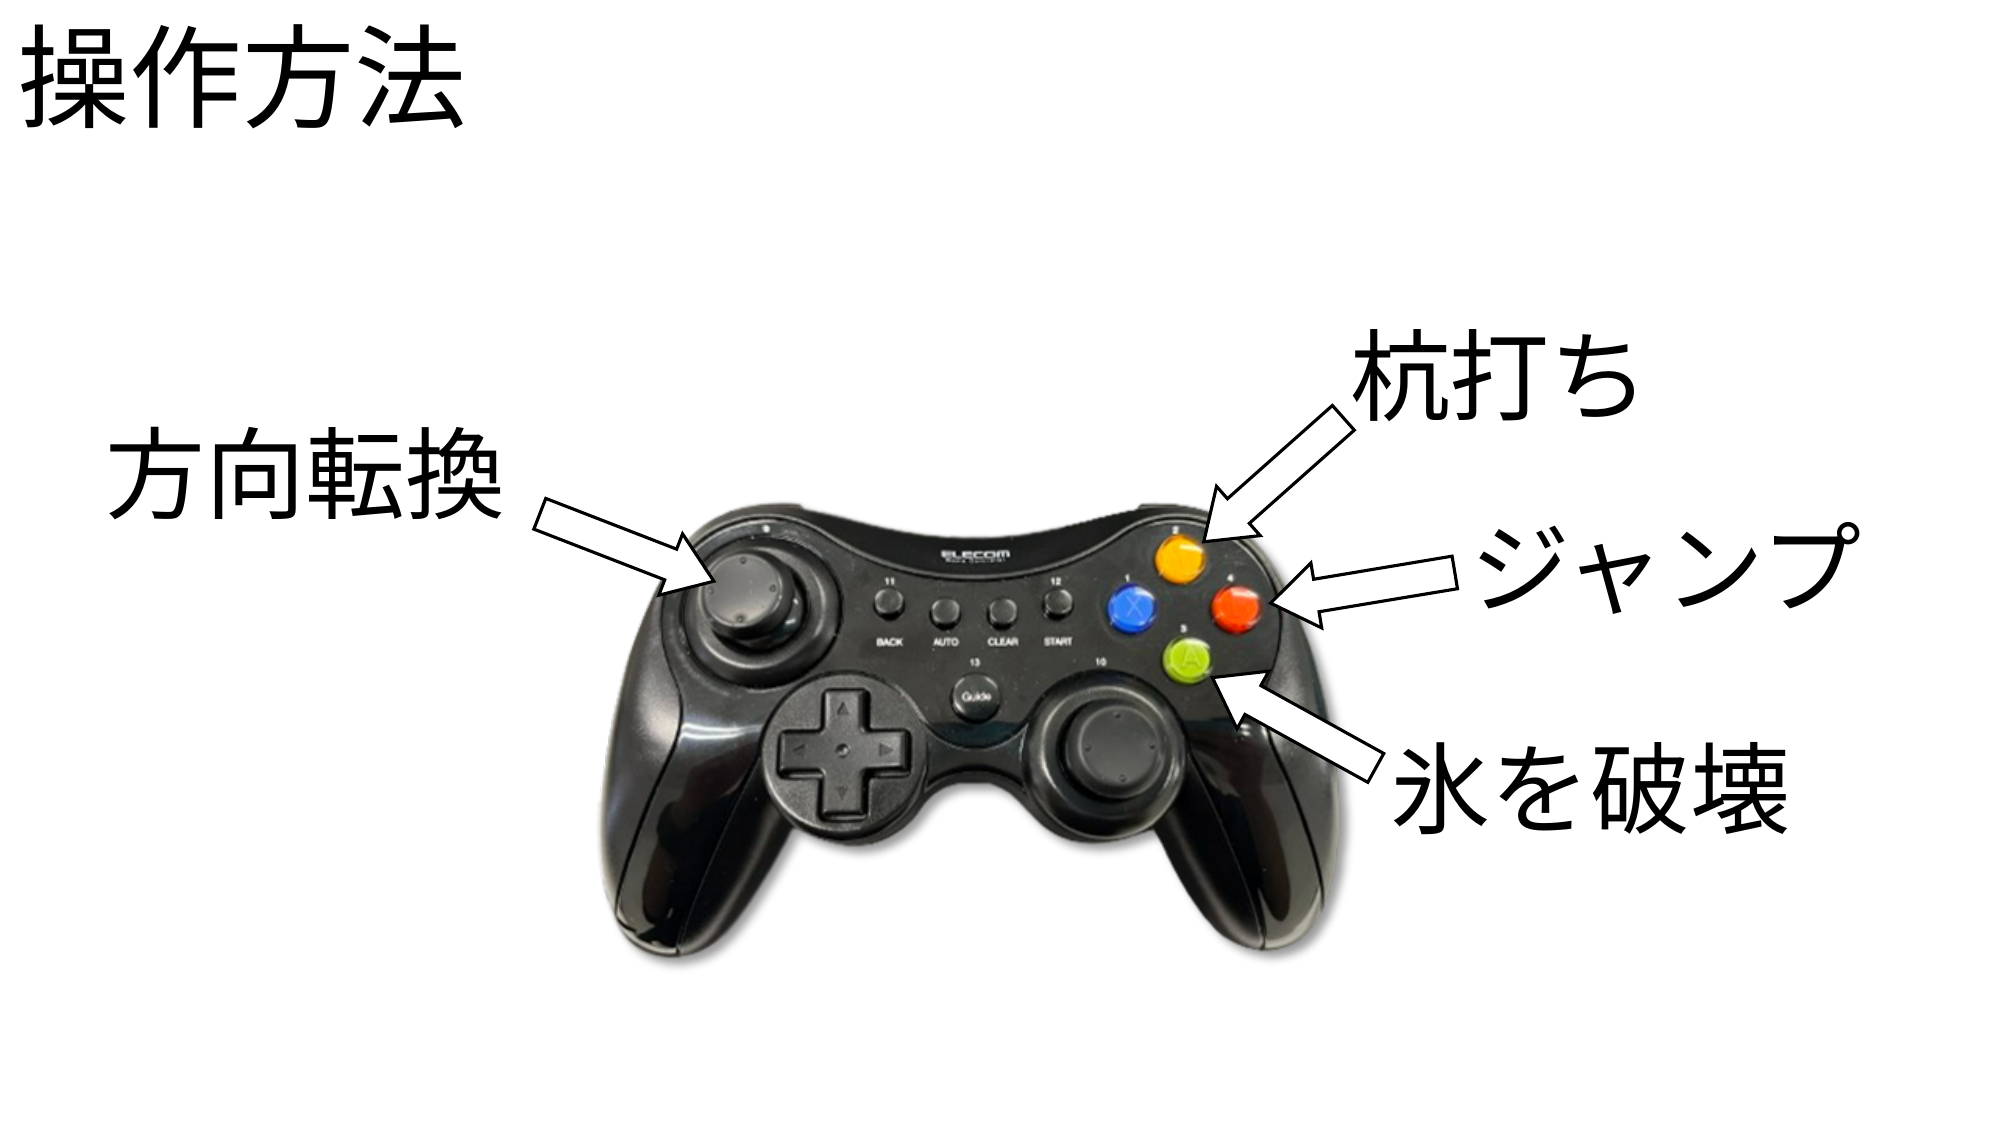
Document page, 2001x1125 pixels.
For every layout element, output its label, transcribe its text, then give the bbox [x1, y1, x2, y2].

text_box 氷を破壊 [1462, 718, 1830, 854]
text_box 方向転換 [91, 403, 487, 539]
text_box 操作方法 [2, 0, 483, 150]
picture [487, 310, 1462, 1048]
text_box 杭打ち [1335, 306, 1670, 441]
text_box ジャンプ [1462, 498, 1909, 633]
